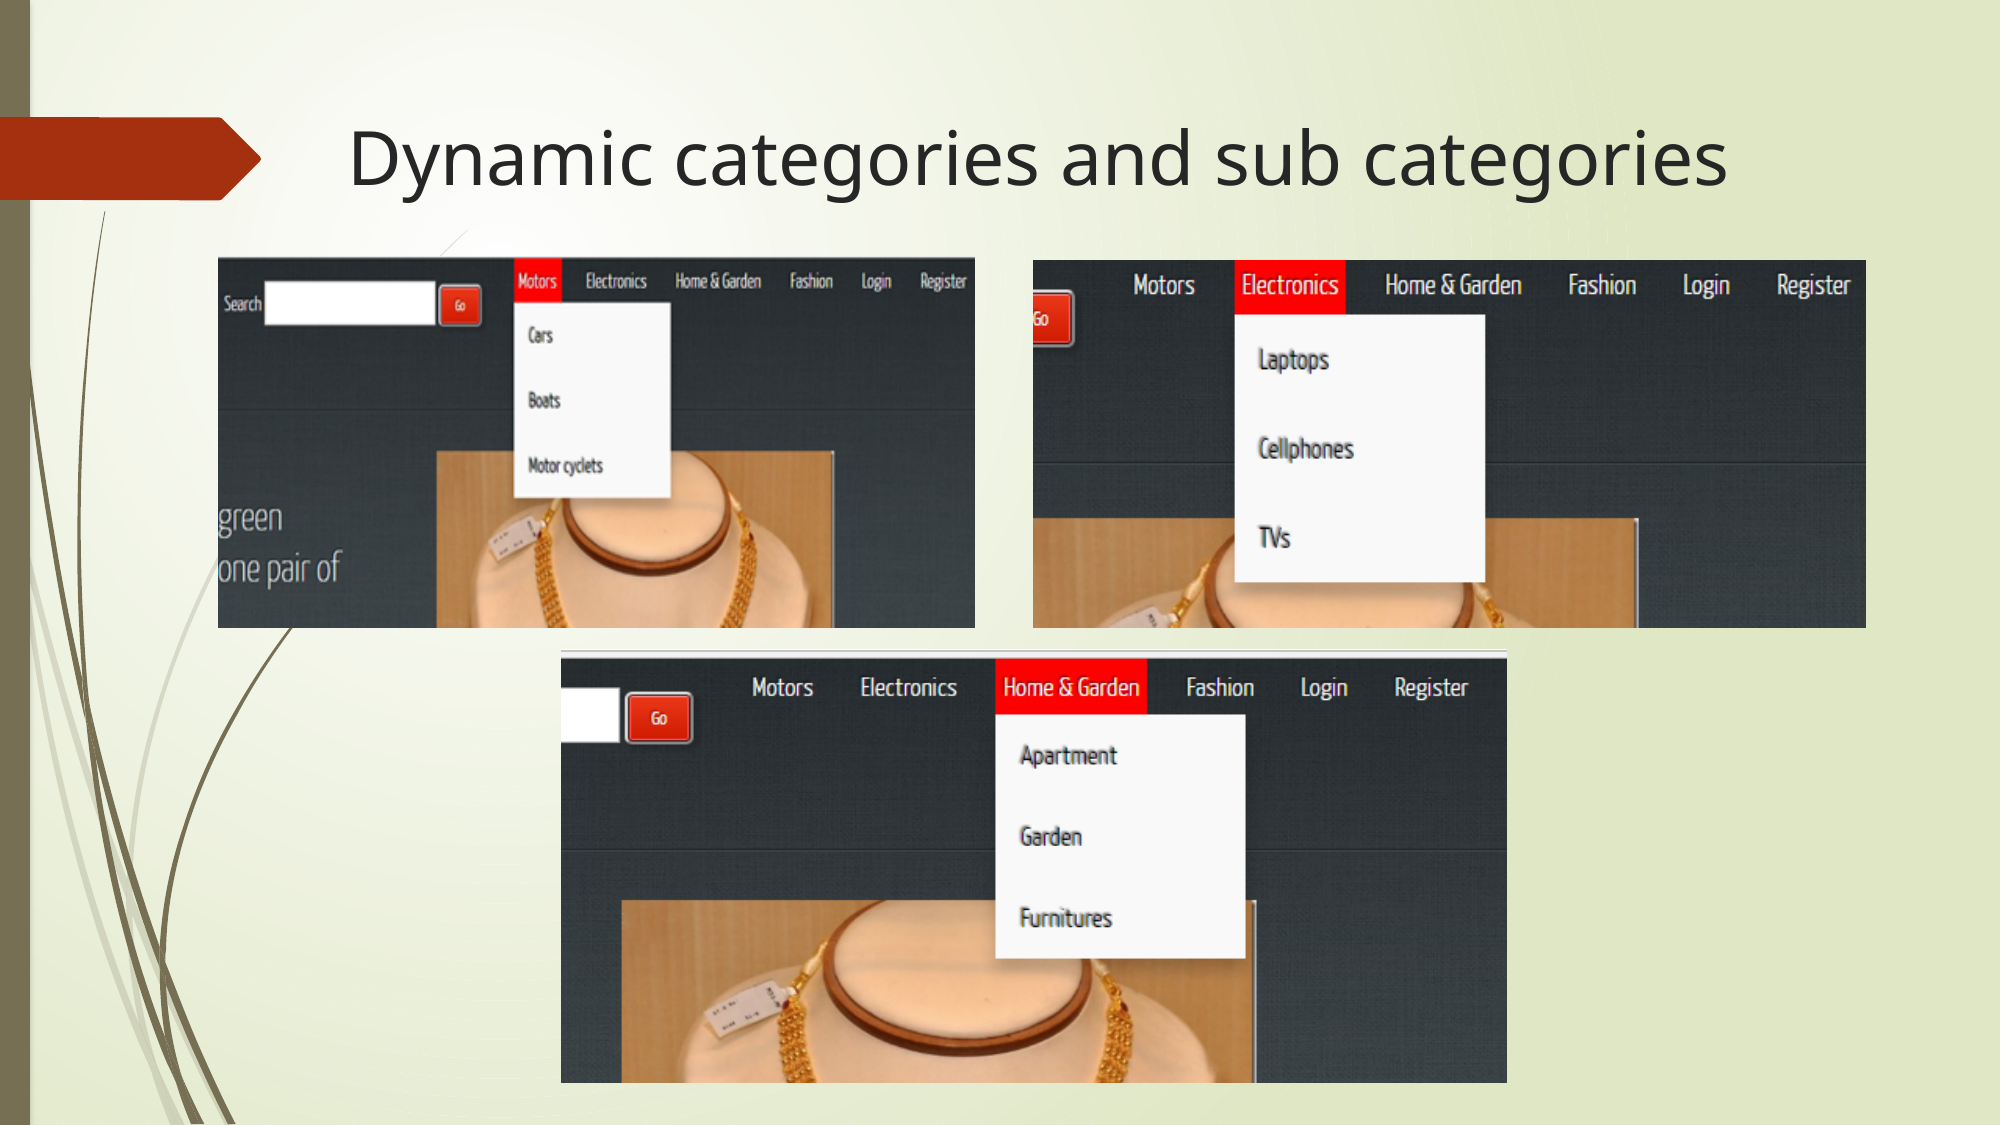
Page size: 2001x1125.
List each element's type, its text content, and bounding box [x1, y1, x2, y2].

picture [217, 256, 975, 628]
picture [1033, 259, 1866, 628]
title Dynamic categories and sub categories [332, 102, 1888, 313]
picture [560, 649, 1507, 1083]
